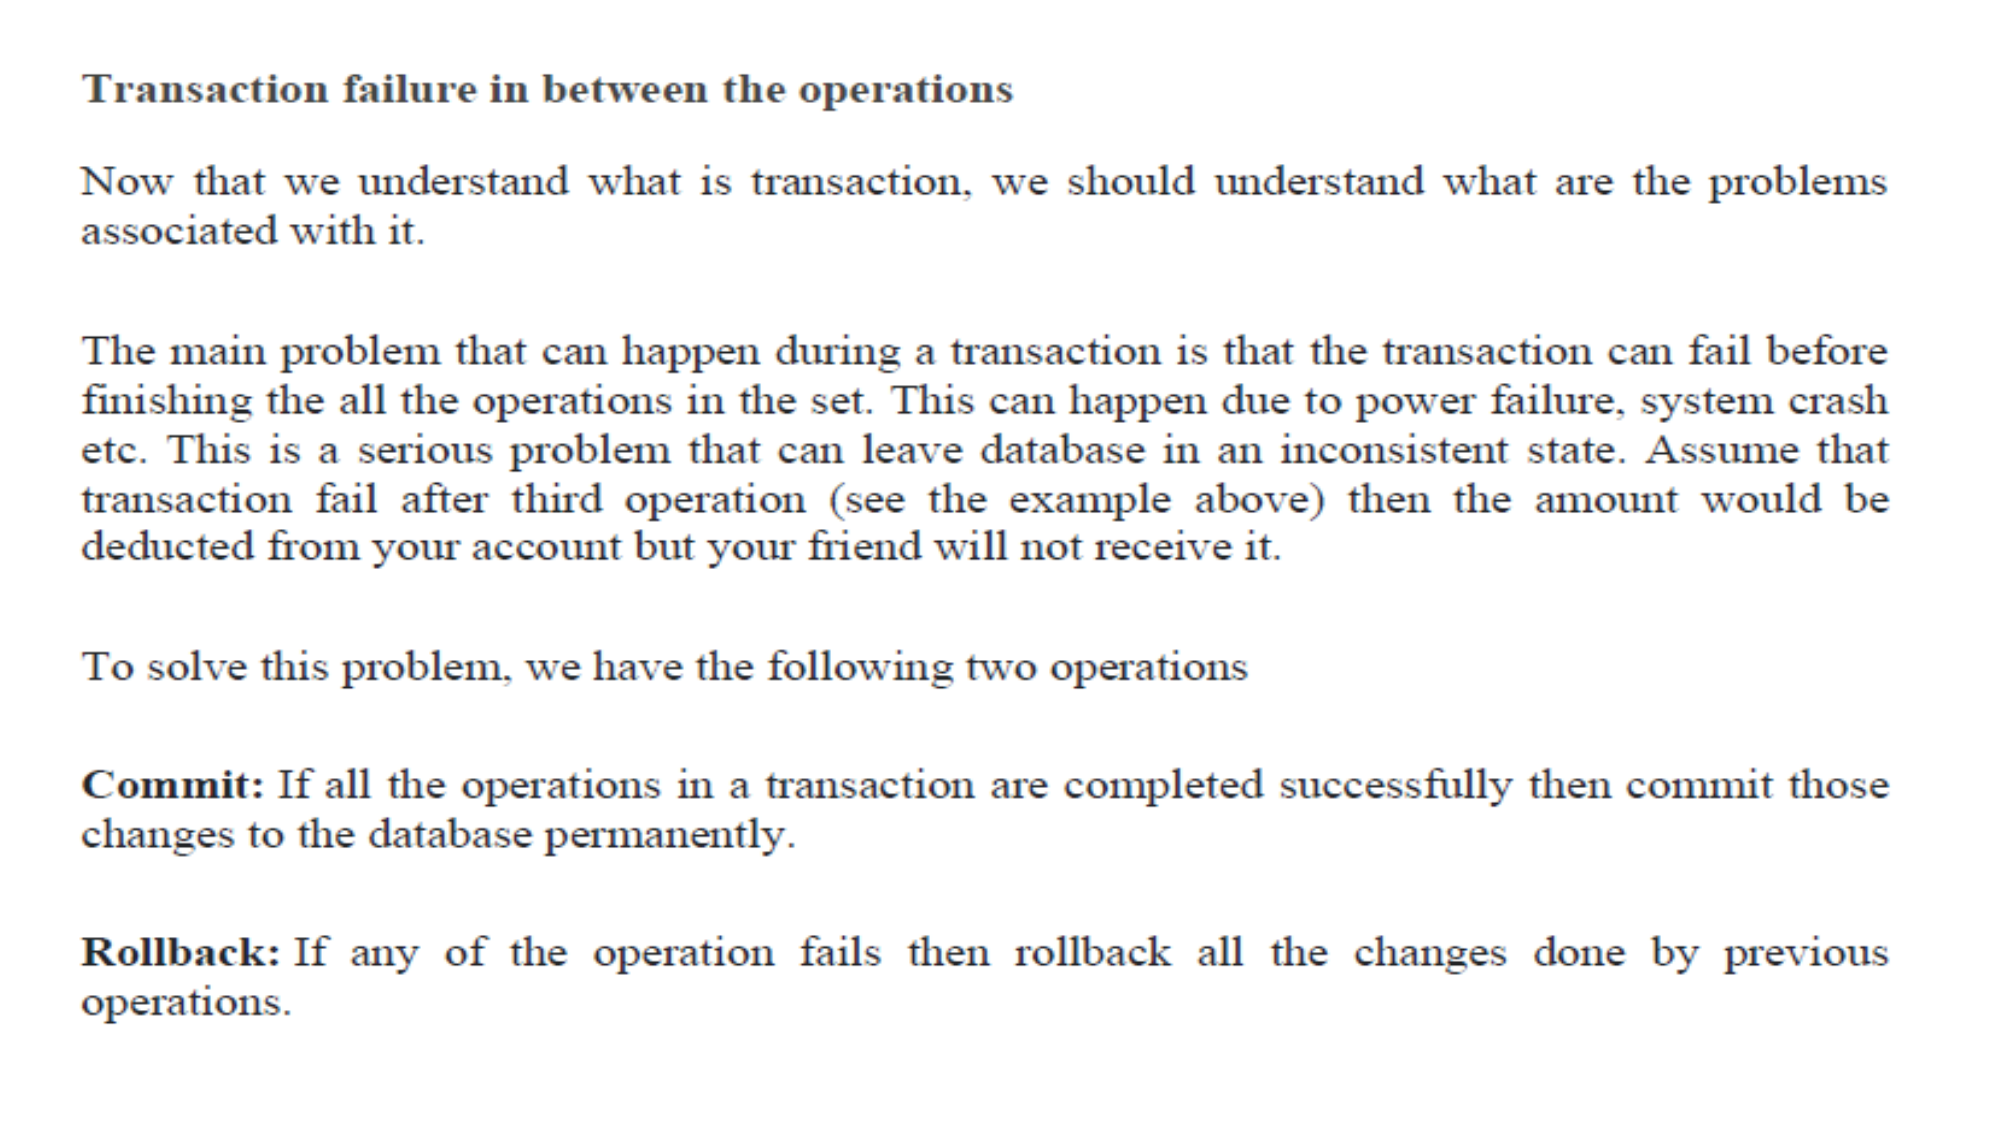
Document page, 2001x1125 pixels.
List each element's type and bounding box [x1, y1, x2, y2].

picture [29, 32, 1948, 1080]
